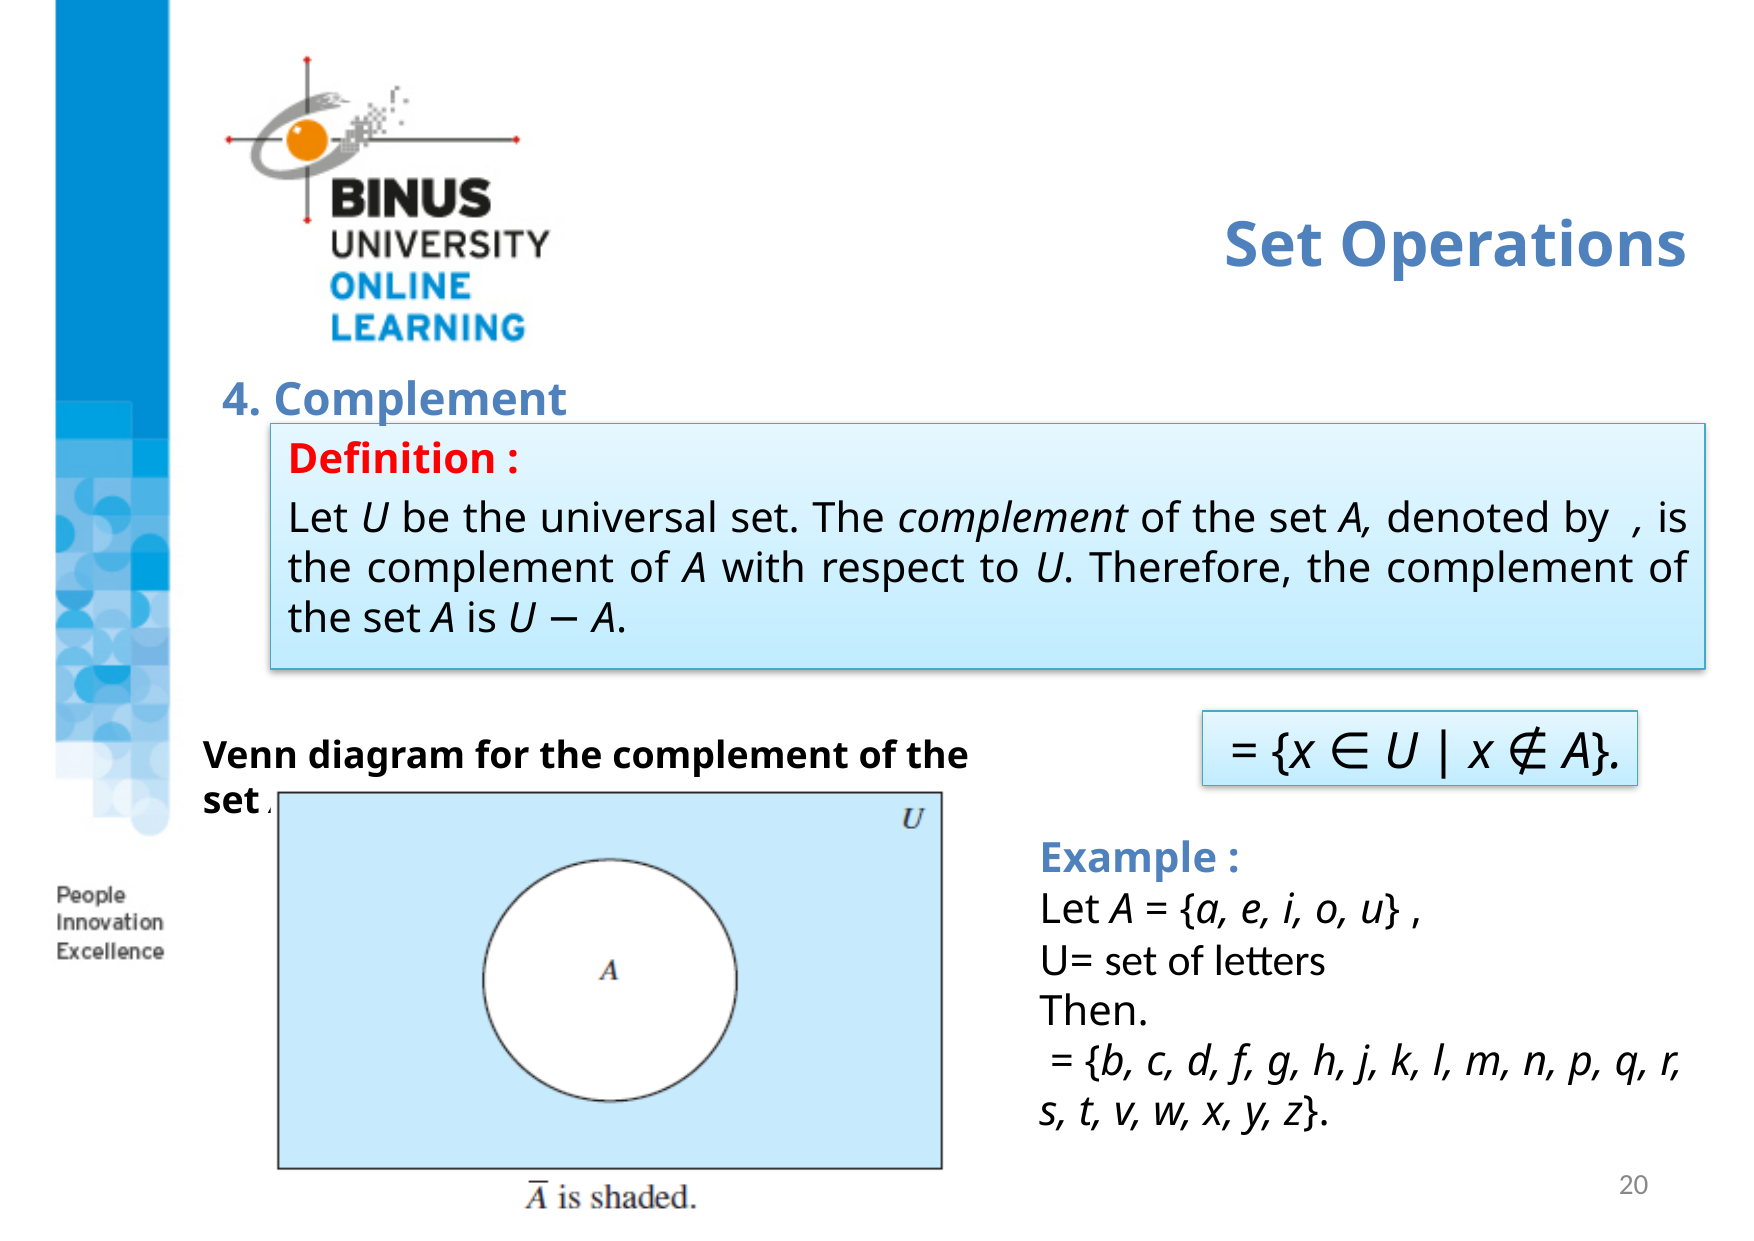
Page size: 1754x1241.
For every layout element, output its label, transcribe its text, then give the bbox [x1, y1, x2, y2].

text_box Venn diagram for the complement of the set A [188, 723, 1040, 829]
slide_number 20 [1256, 1149, 1666, 1216]
text_box 4. Complement [207, 362, 1706, 432]
picture [0, 0, 1754, 1241]
title Set Operations [623, 137, 1706, 345]
